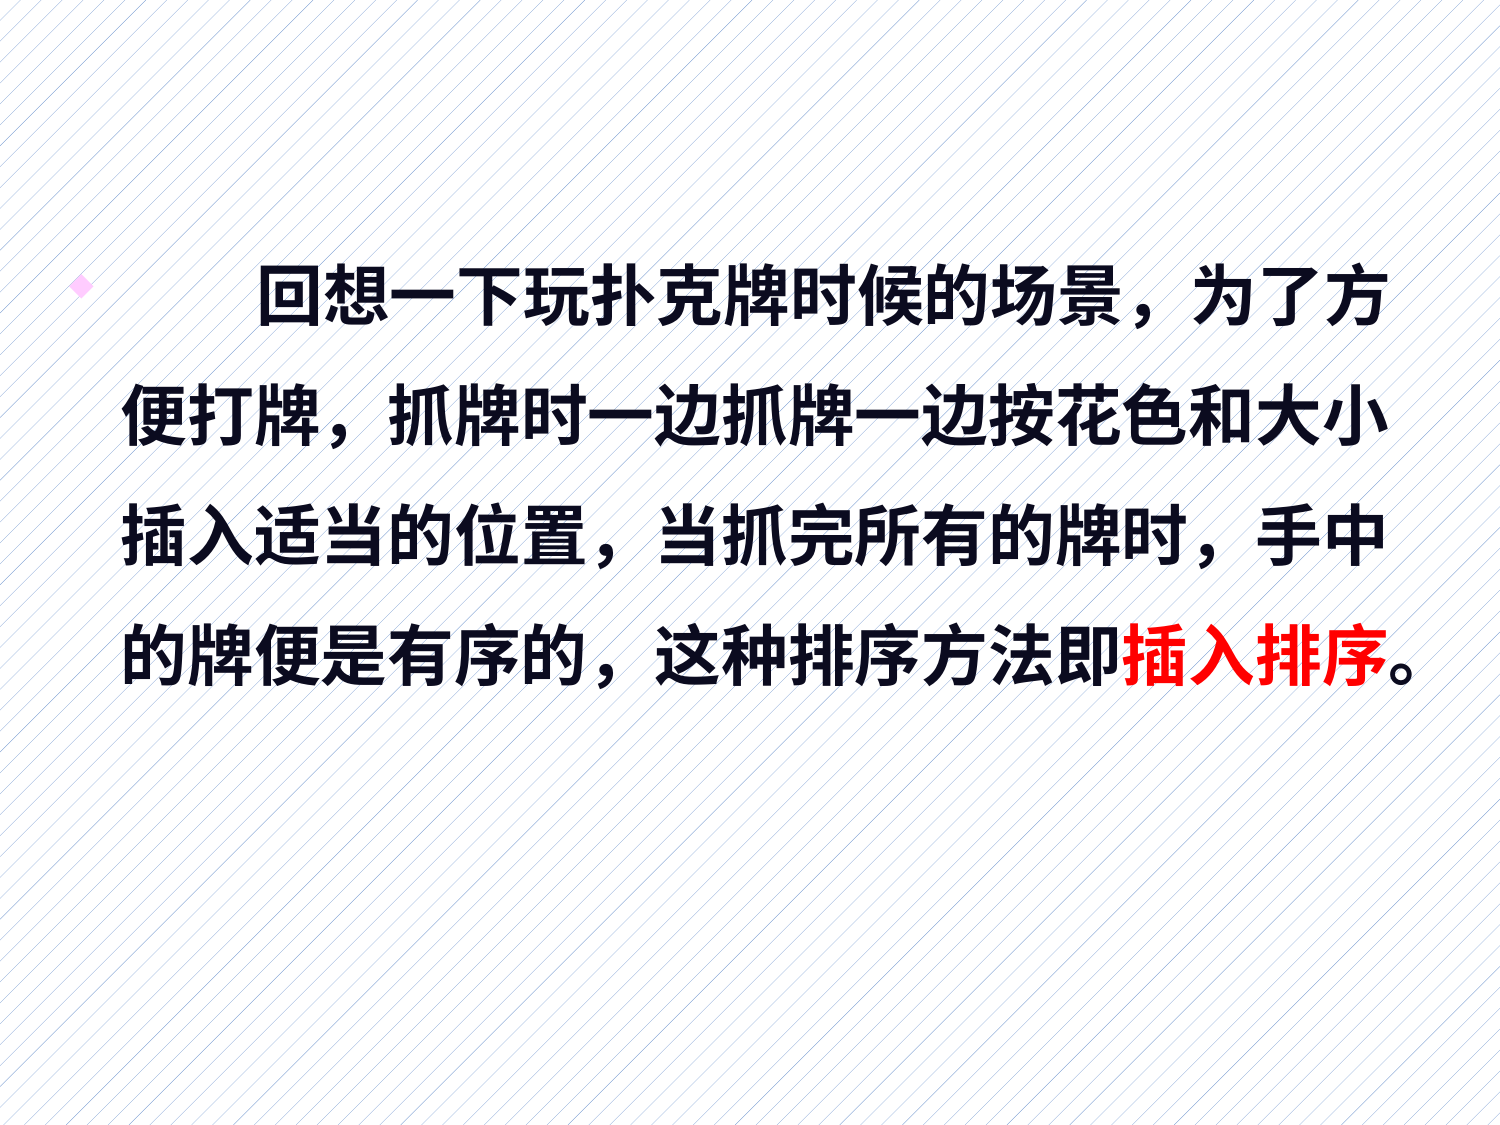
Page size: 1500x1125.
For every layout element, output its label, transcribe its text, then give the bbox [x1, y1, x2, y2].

list 回想一下玩扑克牌时候的场景，为了方便打牌，抓牌时一边抓牌一边按花色和大小插入适当的位置，当抓完所有的牌时，手中的牌便是有序的，这种排序方法即插入排序。 [49, 206, 1451, 945]
